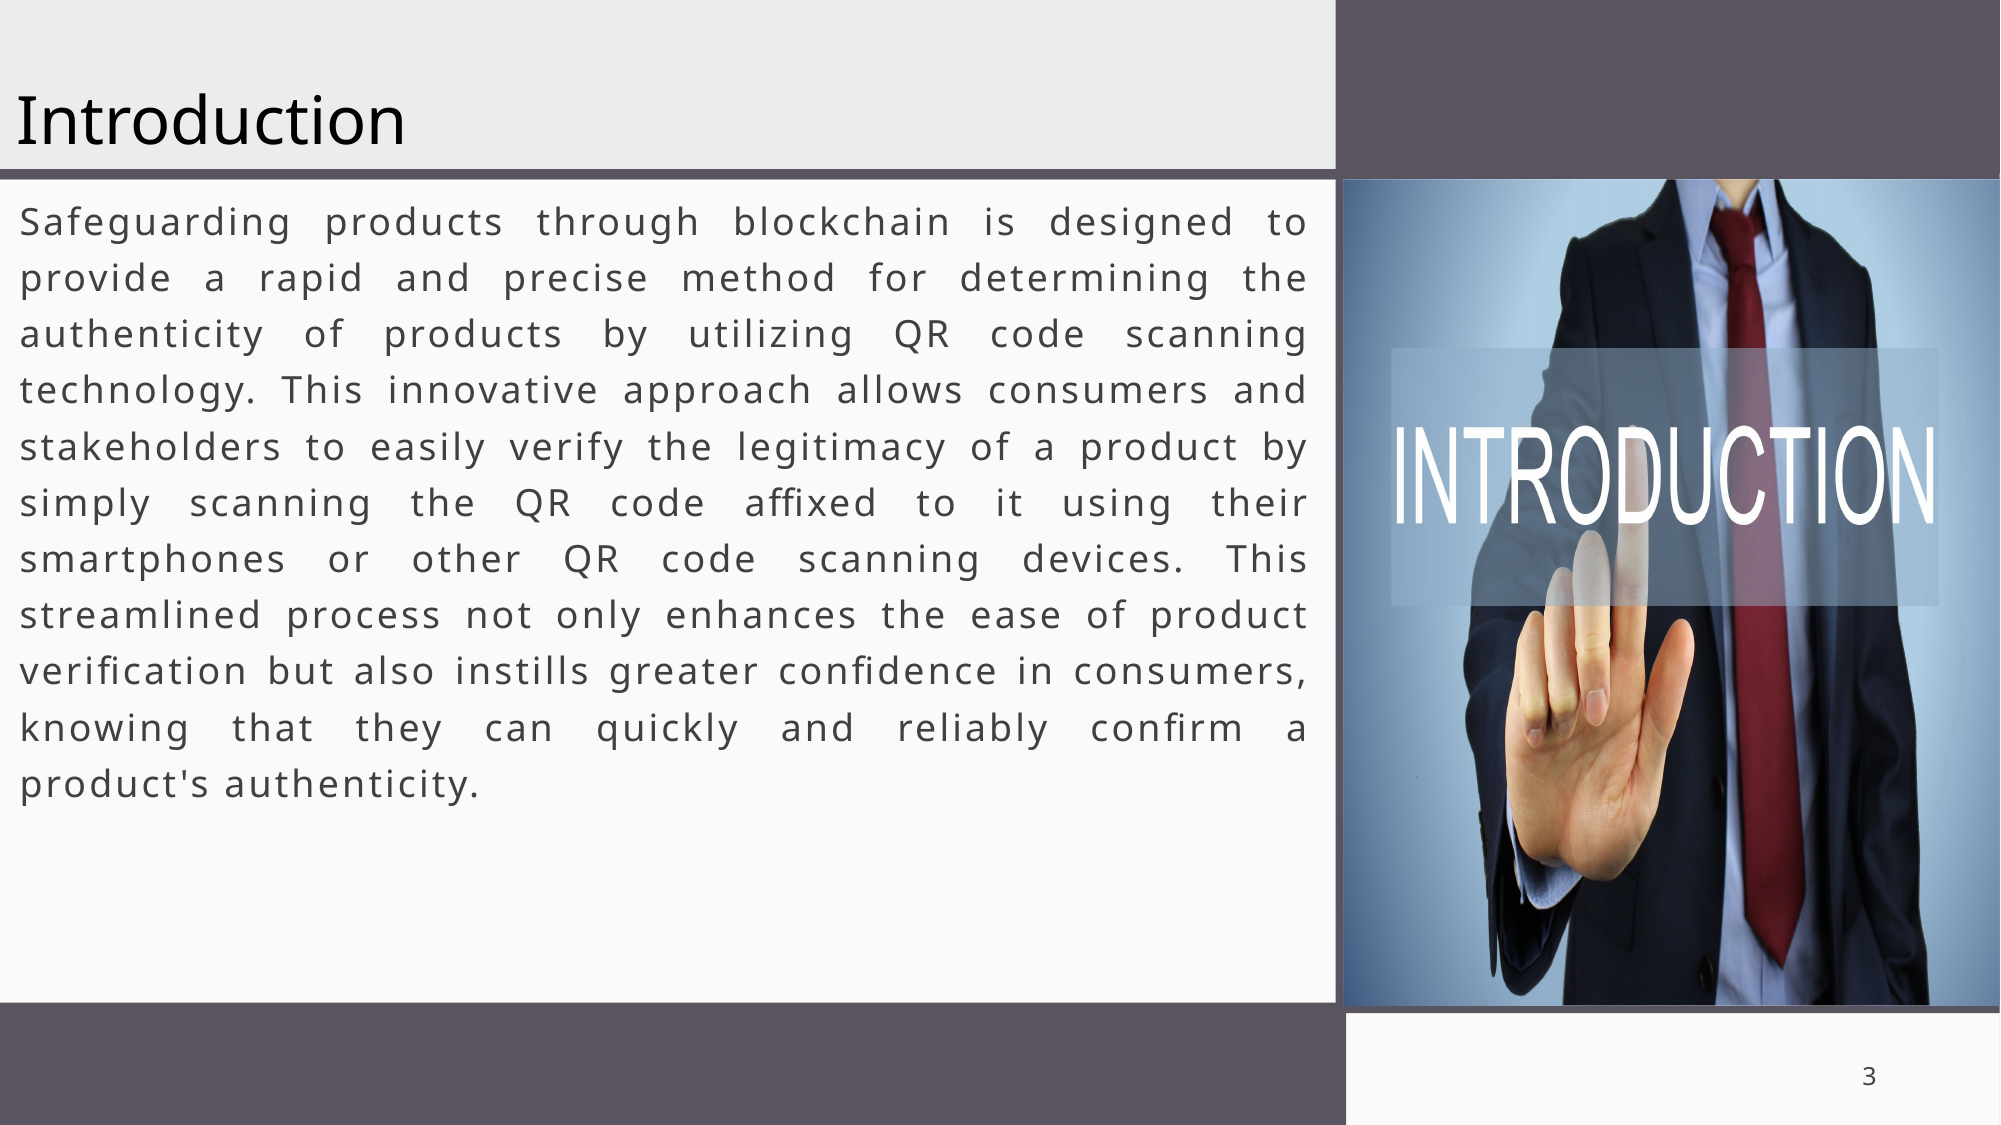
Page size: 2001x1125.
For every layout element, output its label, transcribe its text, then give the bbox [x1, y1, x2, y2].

text_box Introduction [1, 71, 1003, 166]
slide_number 3 [1733, 1035, 1895, 1110]
picture [1343, 179, 2000, 1006]
list Safeguarding products through blockchain is designed to provide a rapid and precise method for determining the authenticity of products by utilizing QR code scanning technology. This innovative approach allows consumers and stakeholders to easily verify the legitimacy of a product by simply scanning the QR code affixed to it using their smartphones or other QR code scanning devices. This streamlined process not only enhances the ease of product verification but also instills greater confidence in consumers, knowing that they can quickly and reliably confirm a product's authenticity. [1, 168, 1331, 637]
